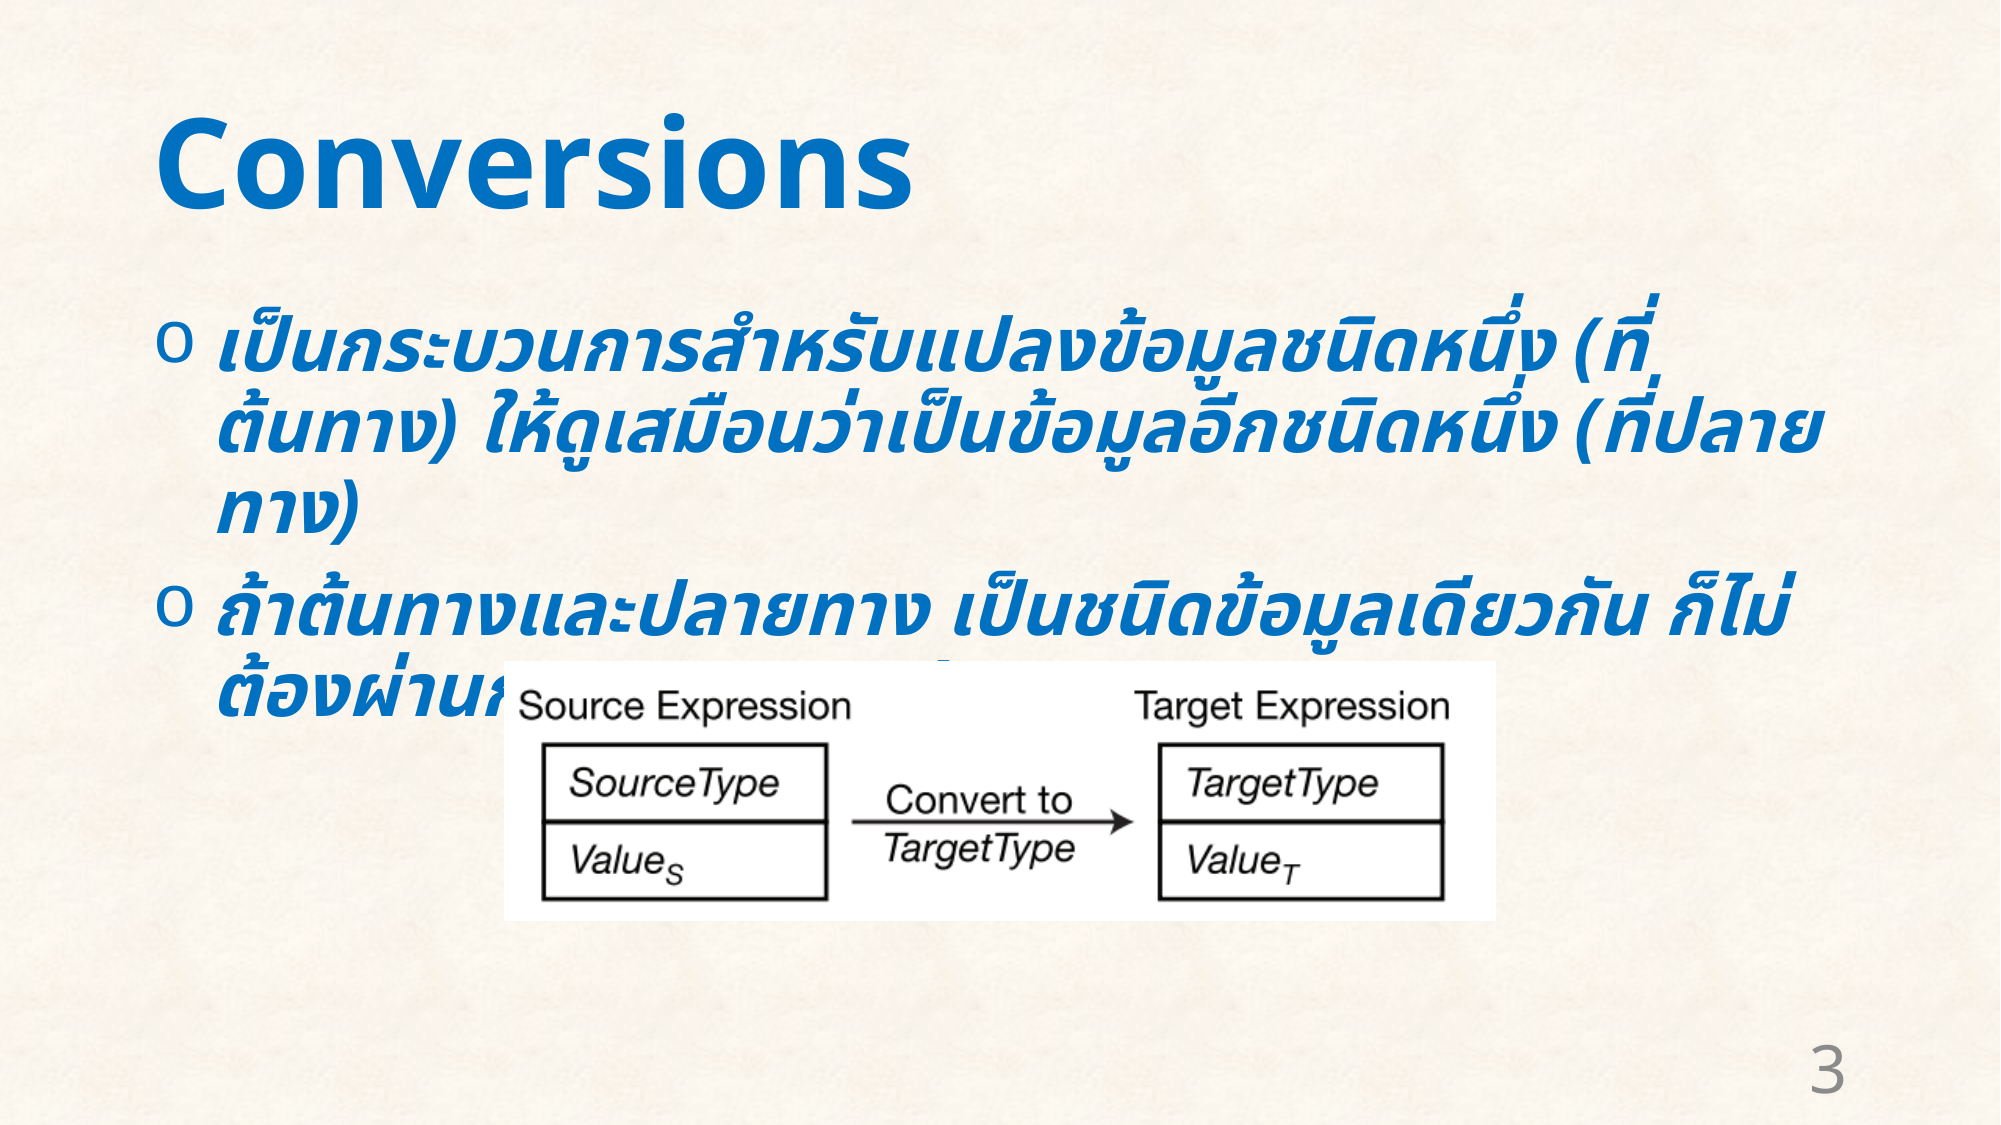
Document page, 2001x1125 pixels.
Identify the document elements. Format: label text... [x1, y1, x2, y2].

title Conversions [137, 59, 1863, 278]
picture [504, 661, 1496, 921]
slide_number 3 [1412, 1042, 1863, 1103]
list เป็นกระบวนการสำหรับแปลงข้อมูลชนิดหนึ่ง (ที่ต้นทาง) ให้ดูเสมือนว่าเป็นข้อมูลอีกชนิดหนึ่ง (ที่ปลายทาง) ถ้าต้นทางและปลายทาง เป็นชนิดข้อมูลเดียวกัน ก็ไม่ต้องผ่านกระบวนการแปลงชนิด [137, 299, 1863, 1014]
